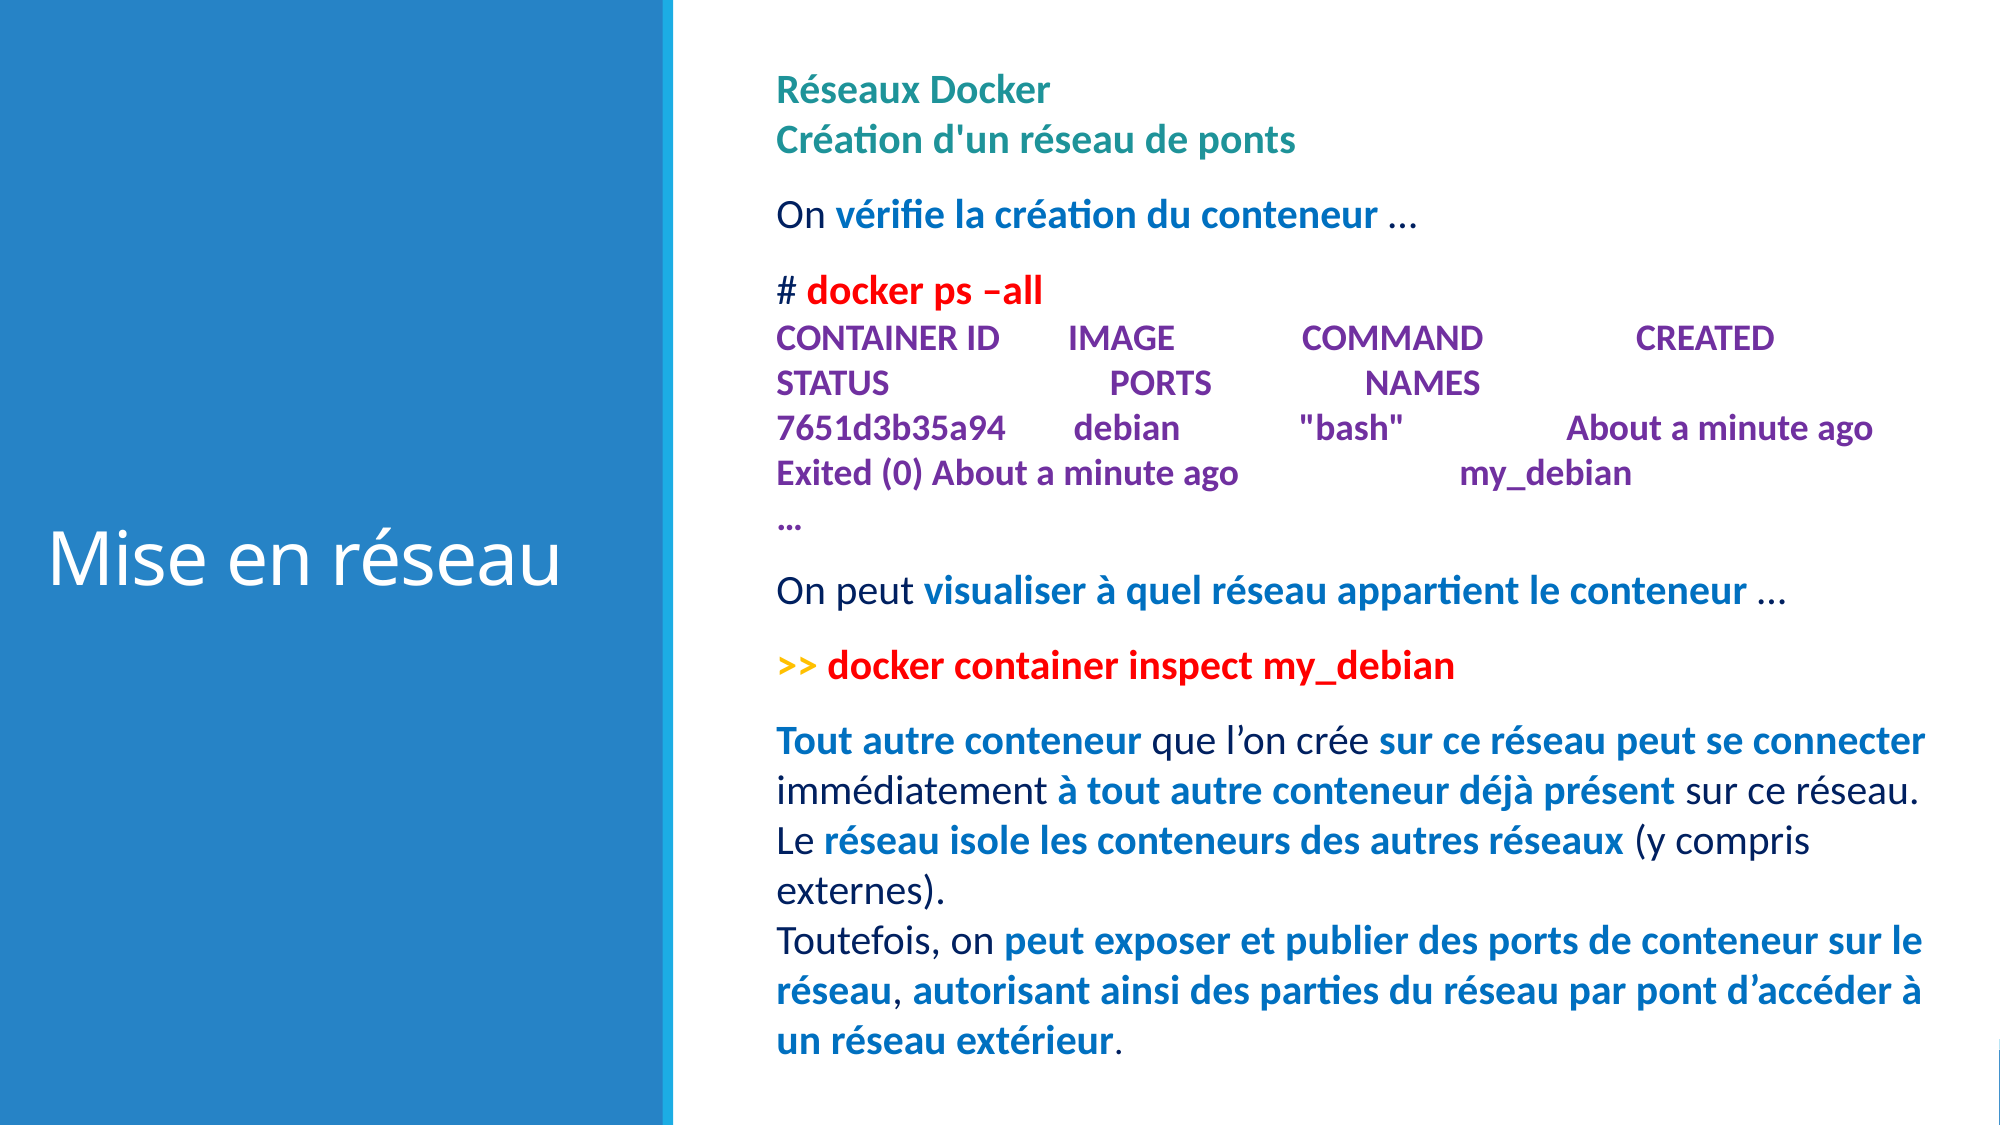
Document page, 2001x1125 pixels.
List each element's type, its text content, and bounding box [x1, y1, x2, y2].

text_box [674, 0, 2000, 1125]
list Réseaux Docker Création d'un réseau de ponts On vérifie la création du conteneur … # docker ps –all CONTAINER ID IMAGE COMMAND CREATED STATUS PORTS NAMES 7651d3b35a94 debian "bash" About a minute ago Exited (0) About a minute ago my_debian … On peut visualiser à quel réseau appartient le conteneur … >> docker container inspect my_debian Tout autre conteneur que l’on crée sur ce réseau peut se connecter immédiatement à tout autre conteneur déjà présent sur ce réseau. Le réseau isole les conteneurs des autres réseaux (y compris externes). Toutefois, on peut exposer et publier des ports de conteneur sur le réseau, autorisant ainsi des parties du réseau par pont d’accéder à un réseau extérieur. [776, 99, 1953, 1026]
text_box [0, 0, 661, 1125]
title Mise en réseau [31, 99, 631, 1026]
text_box [661, 0, 674, 1125]
